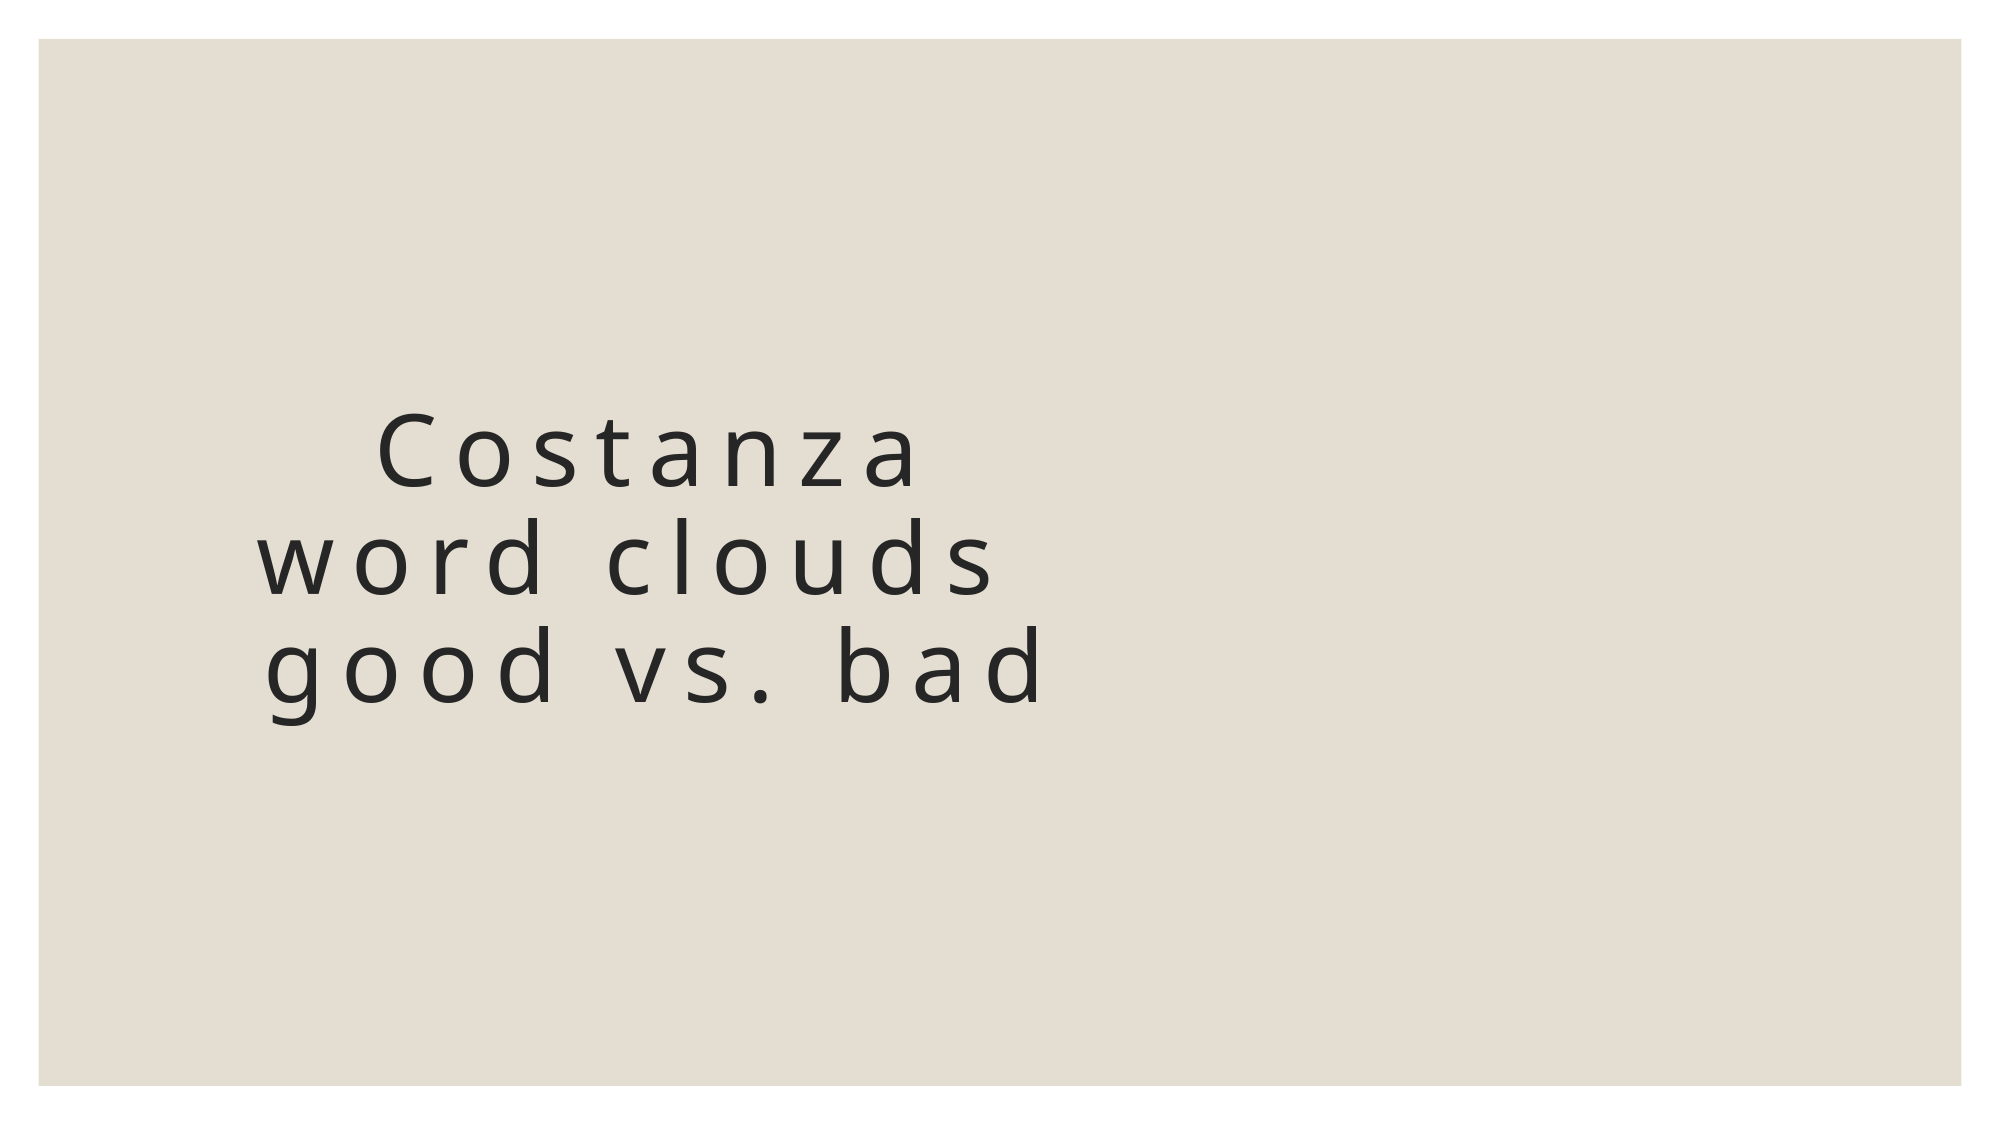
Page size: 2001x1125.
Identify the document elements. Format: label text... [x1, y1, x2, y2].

title Costanza word clouds good vs. bad [125, 202, 1185, 923]
